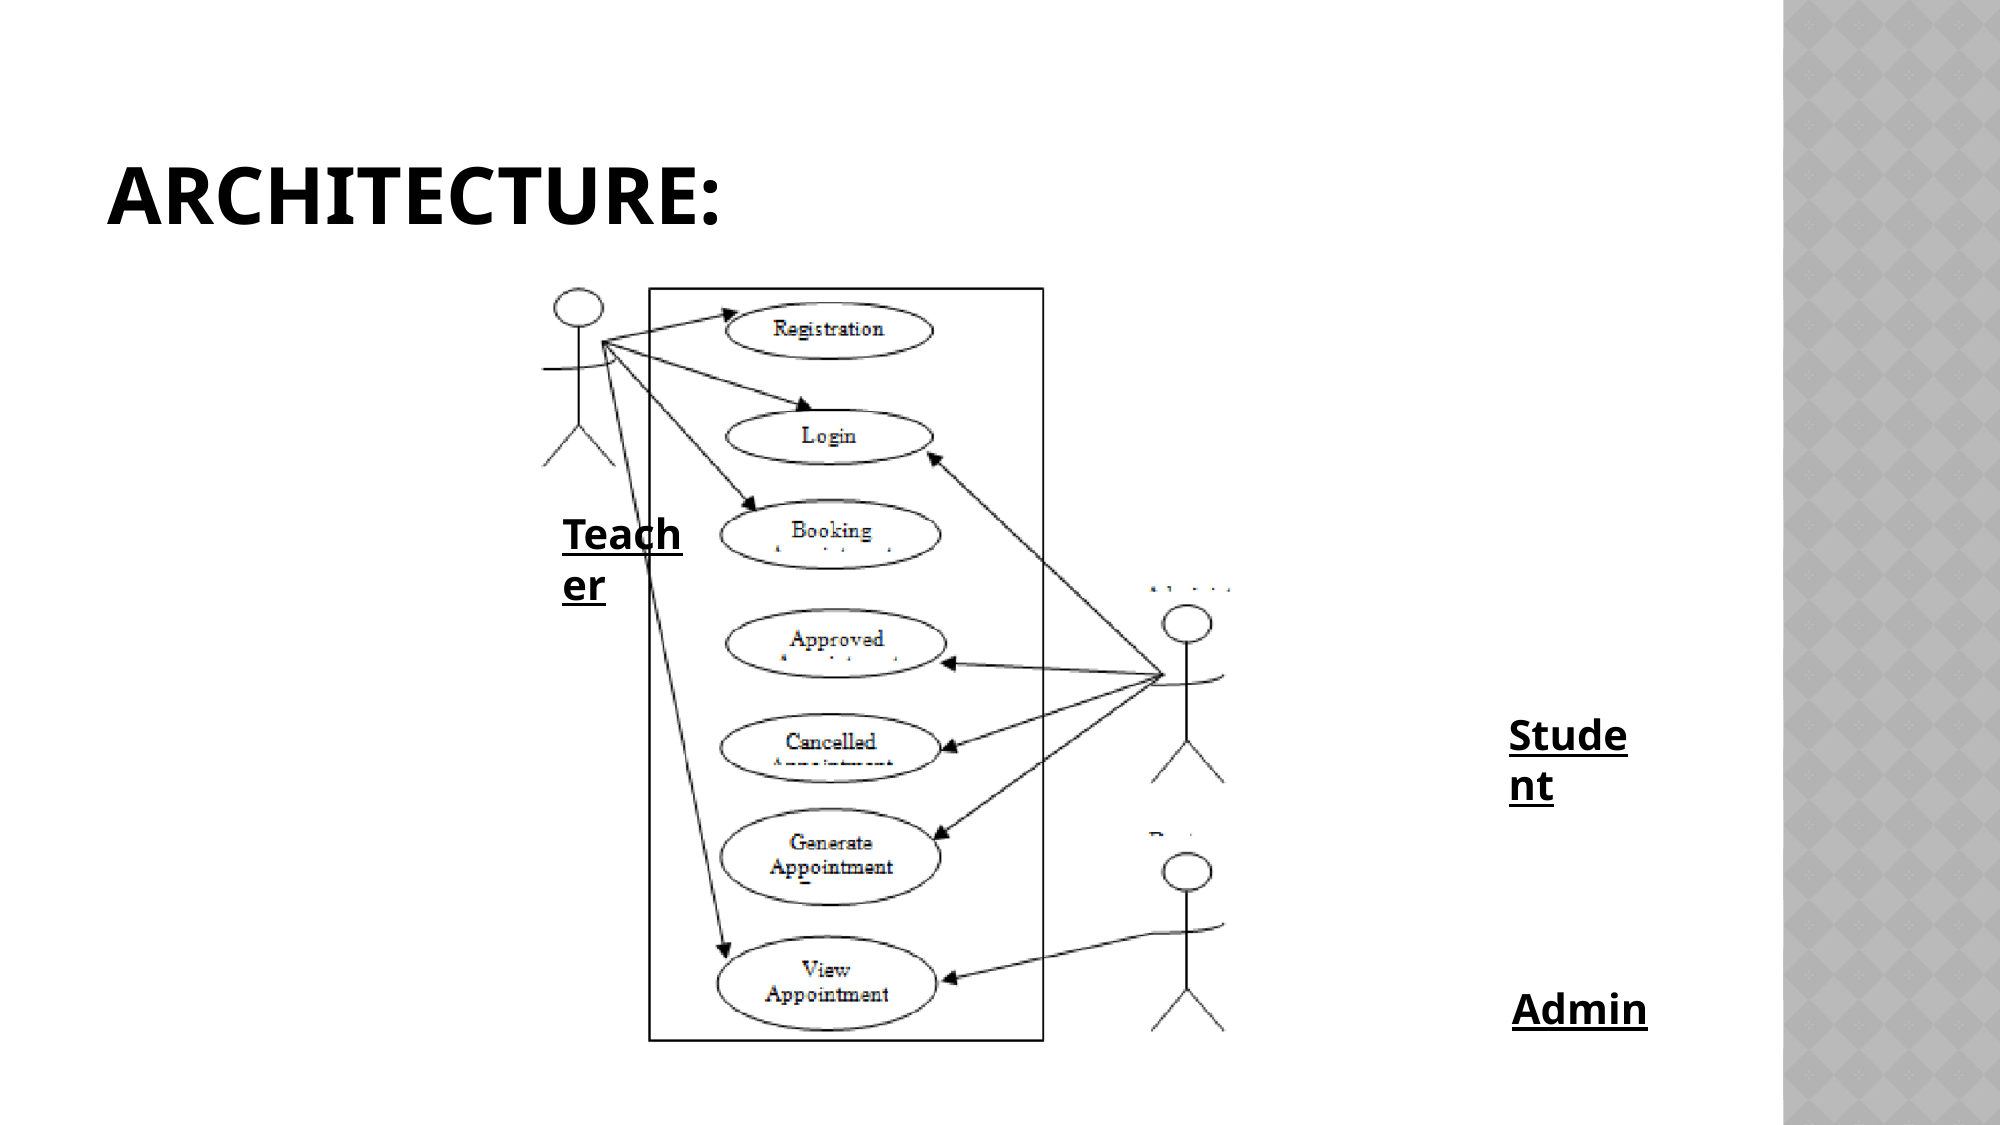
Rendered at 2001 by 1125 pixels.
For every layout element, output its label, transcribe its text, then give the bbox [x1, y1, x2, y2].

text_box Student [1493, 701, 1657, 817]
text_box Admin [1497, 975, 1666, 1040]
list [514, 263, 1269, 1060]
title Architecture: [99, 52, 1684, 240]
